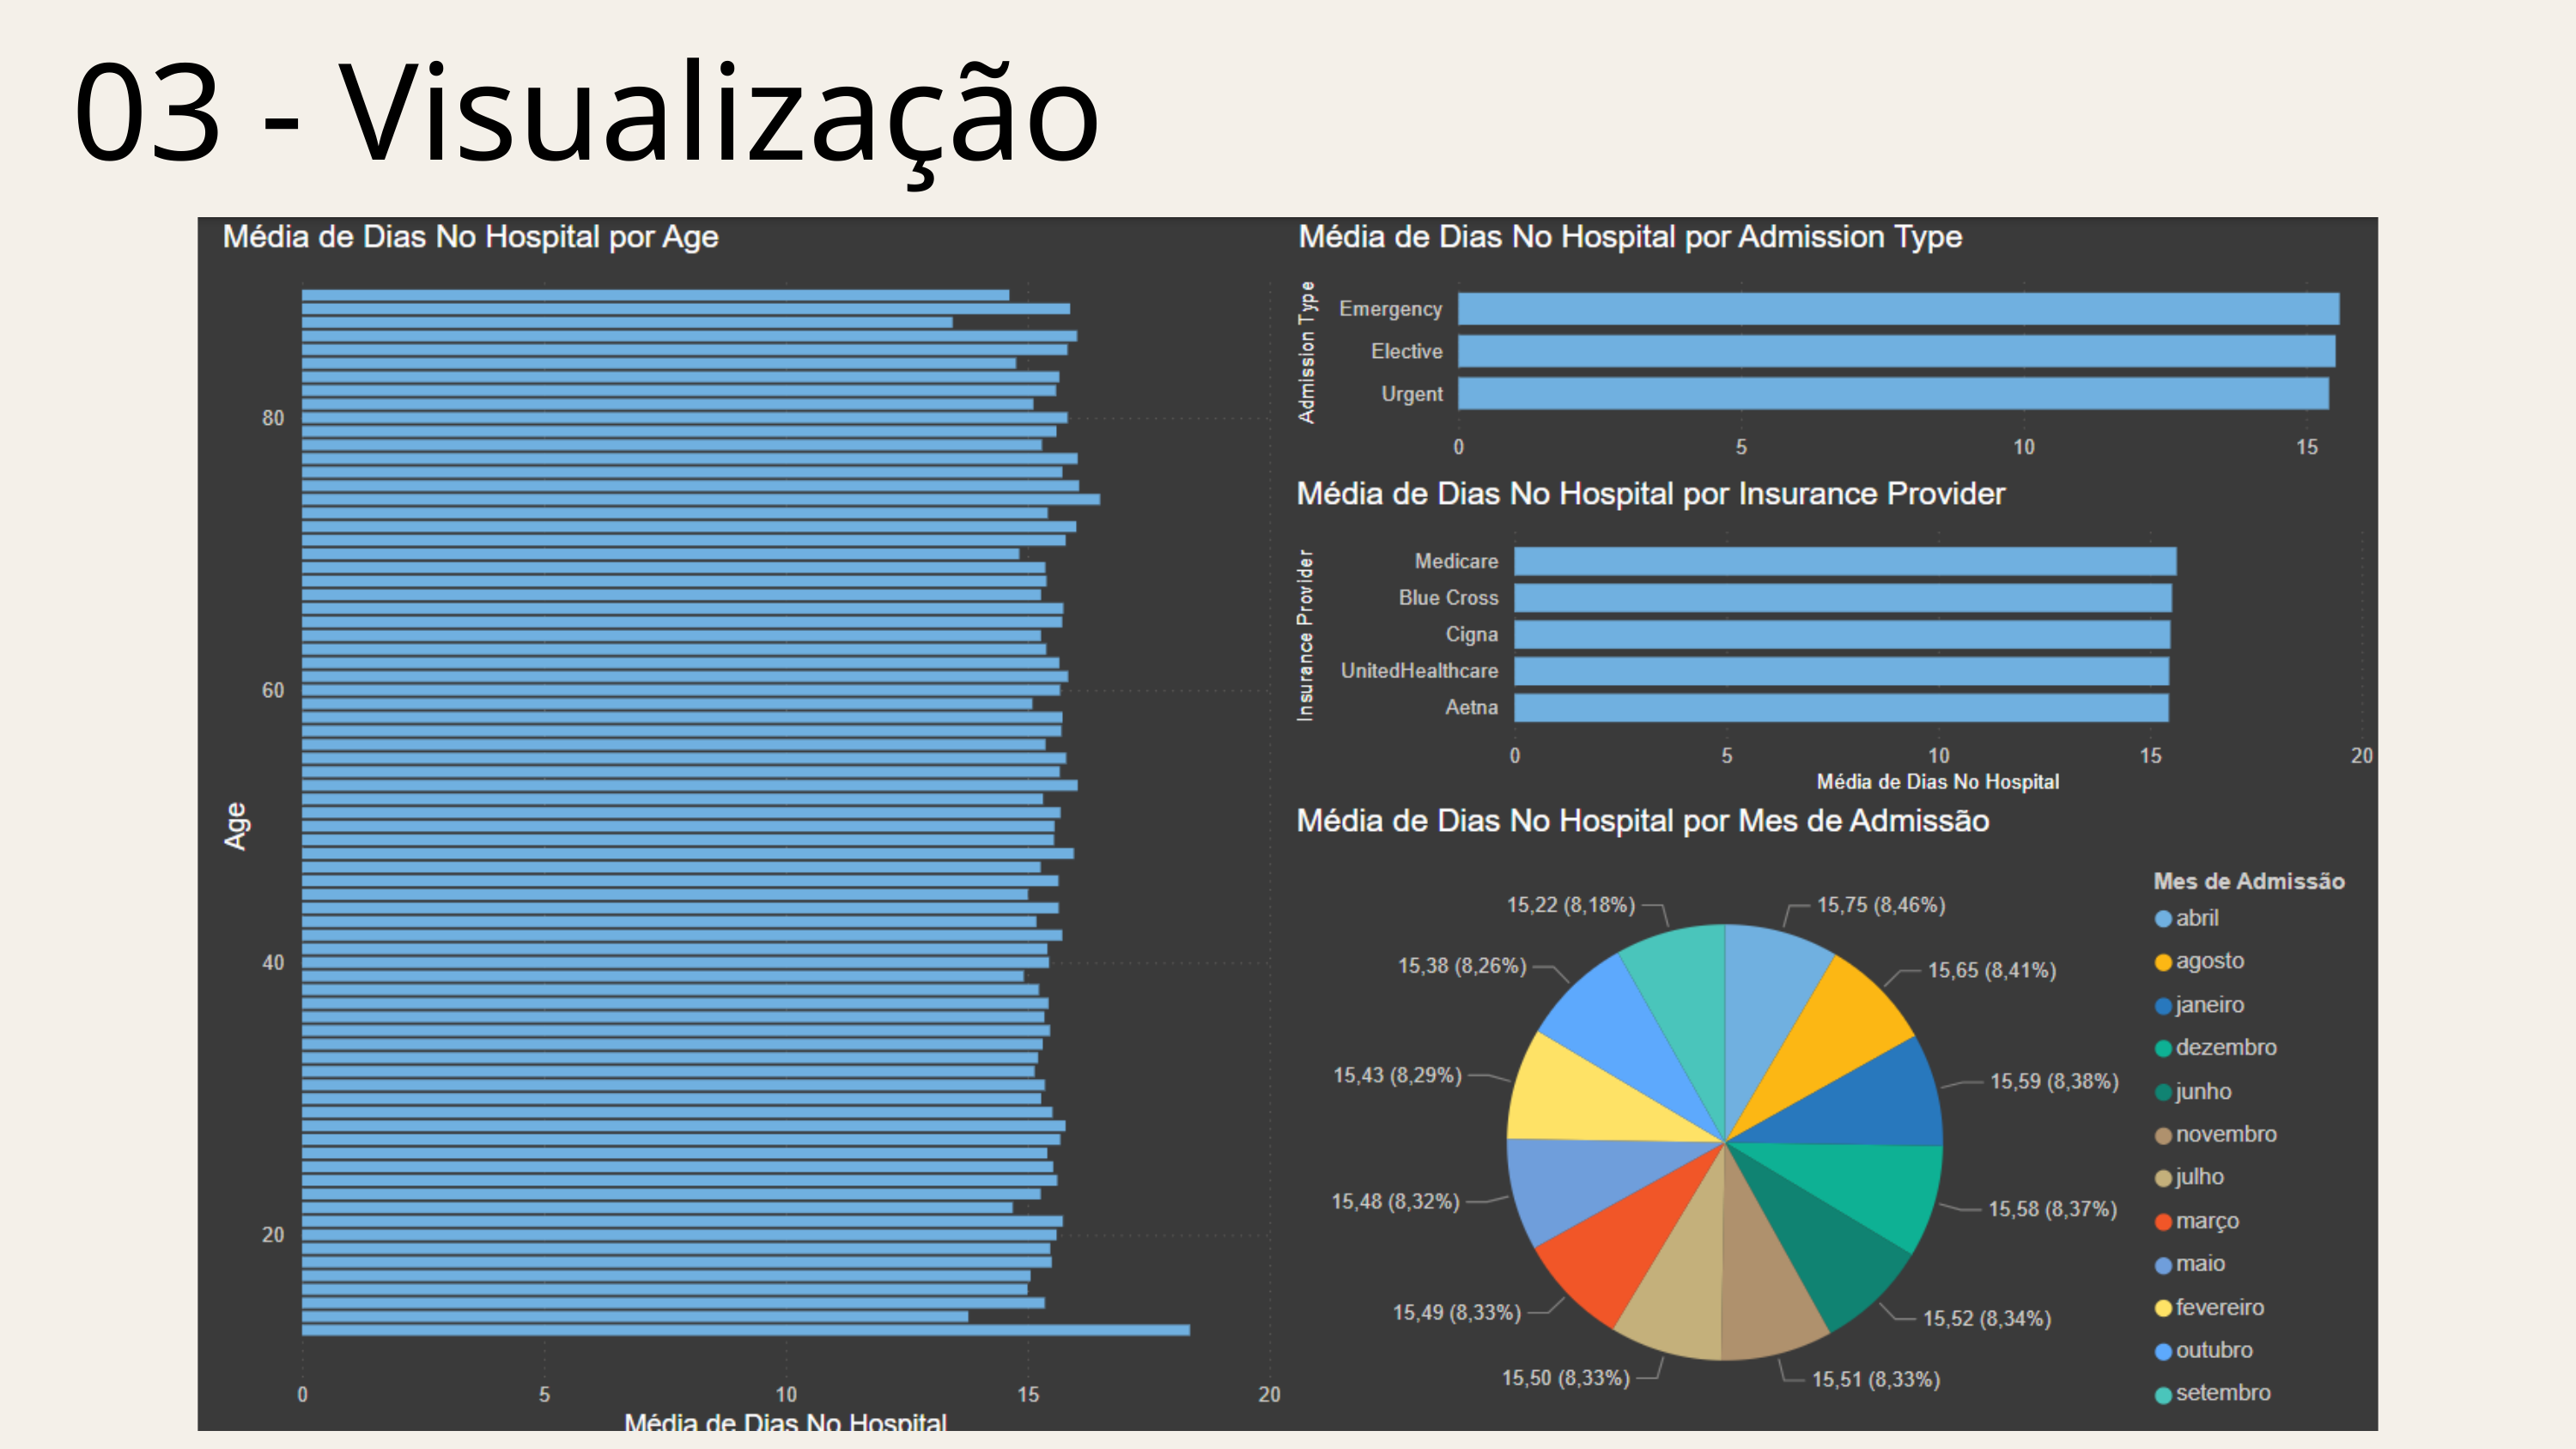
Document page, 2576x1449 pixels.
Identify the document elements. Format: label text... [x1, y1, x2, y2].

text_box 03 - Visualização [72, 33, 1789, 188]
text_box [197, 217, 2379, 1432]
